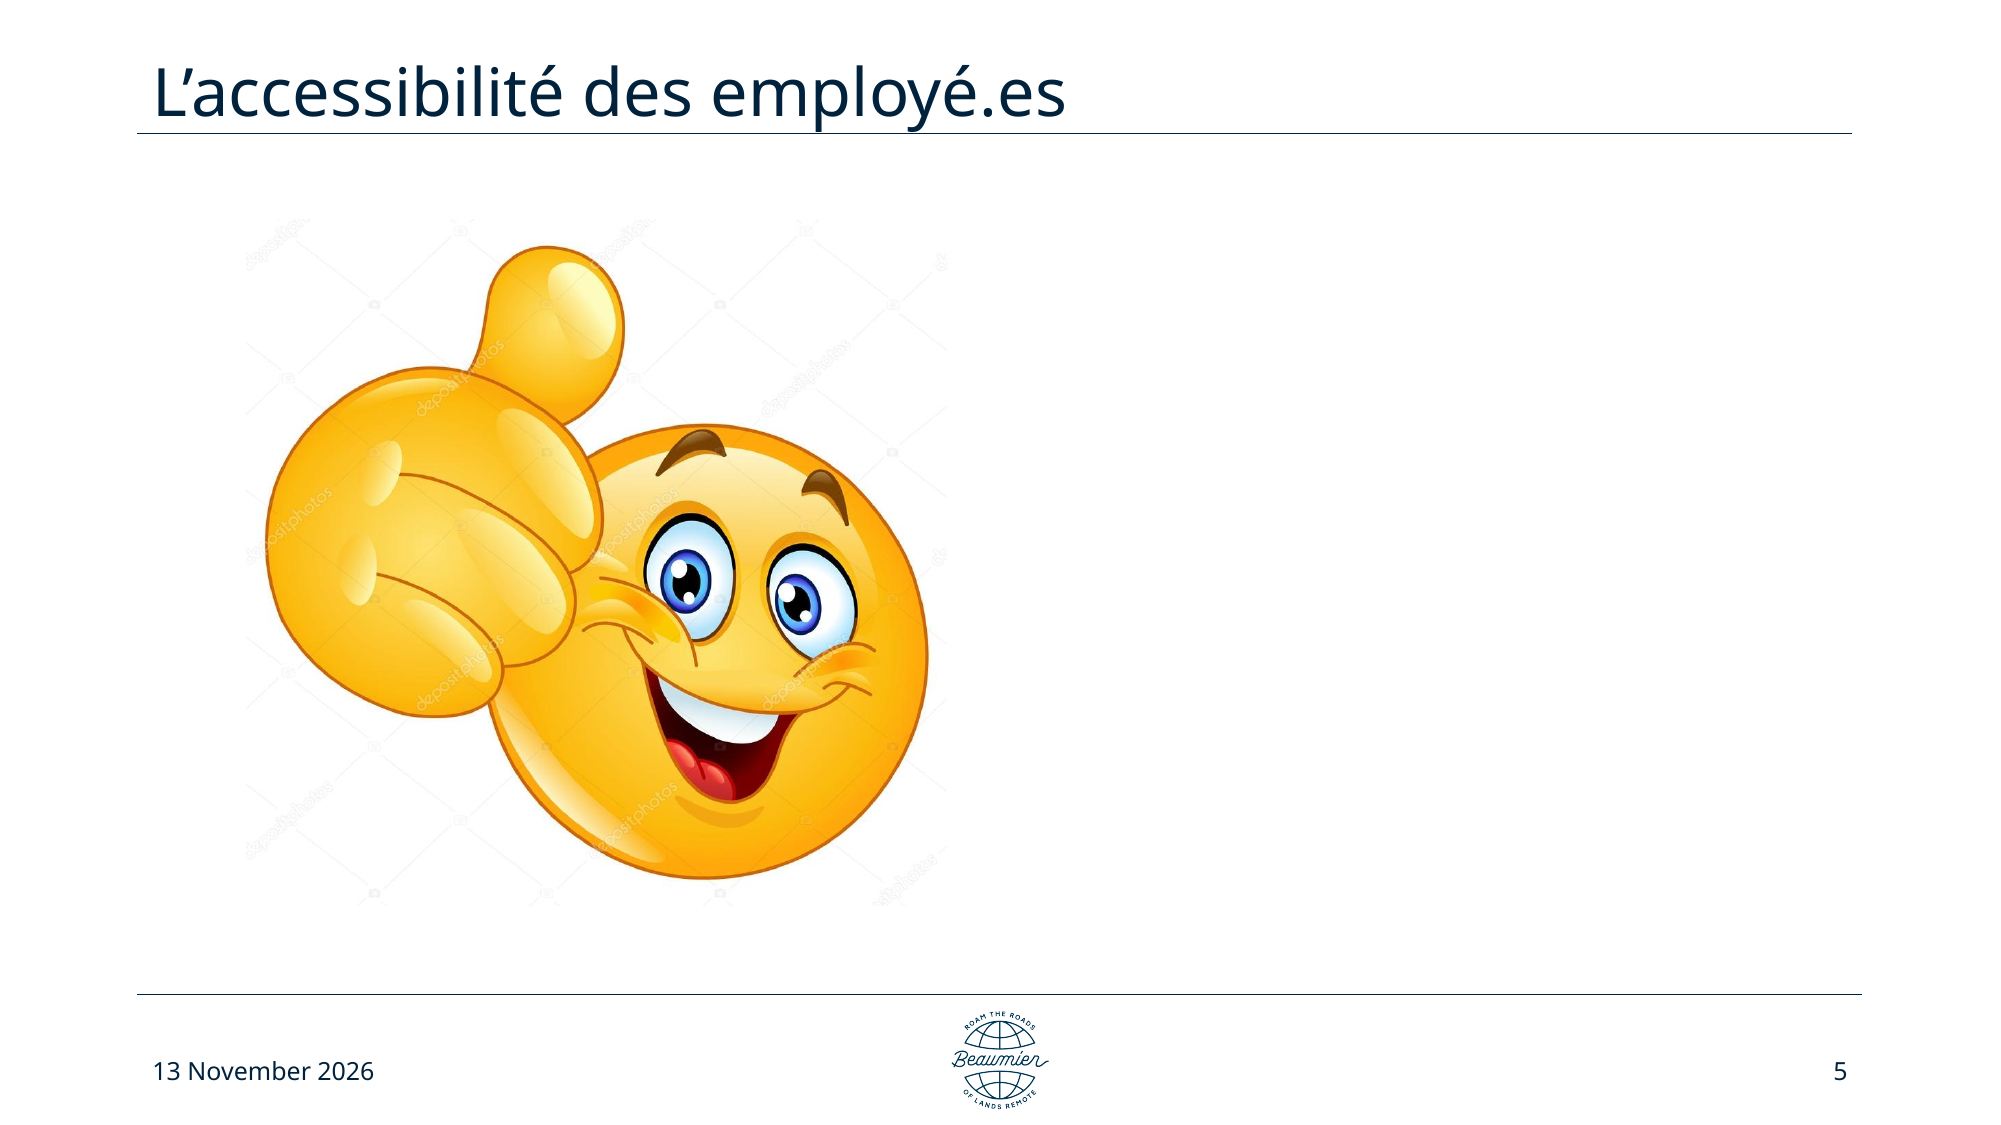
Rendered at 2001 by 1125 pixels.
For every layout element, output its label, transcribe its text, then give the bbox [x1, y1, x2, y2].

picture [246, 219, 947, 906]
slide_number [137, 1042, 588, 1103]
title L’accessibilité des employé.es [137, 15, 1755, 175]
picture [940, 1000, 1060, 1120]
slide_number 5 [1412, 1042, 1863, 1103]
